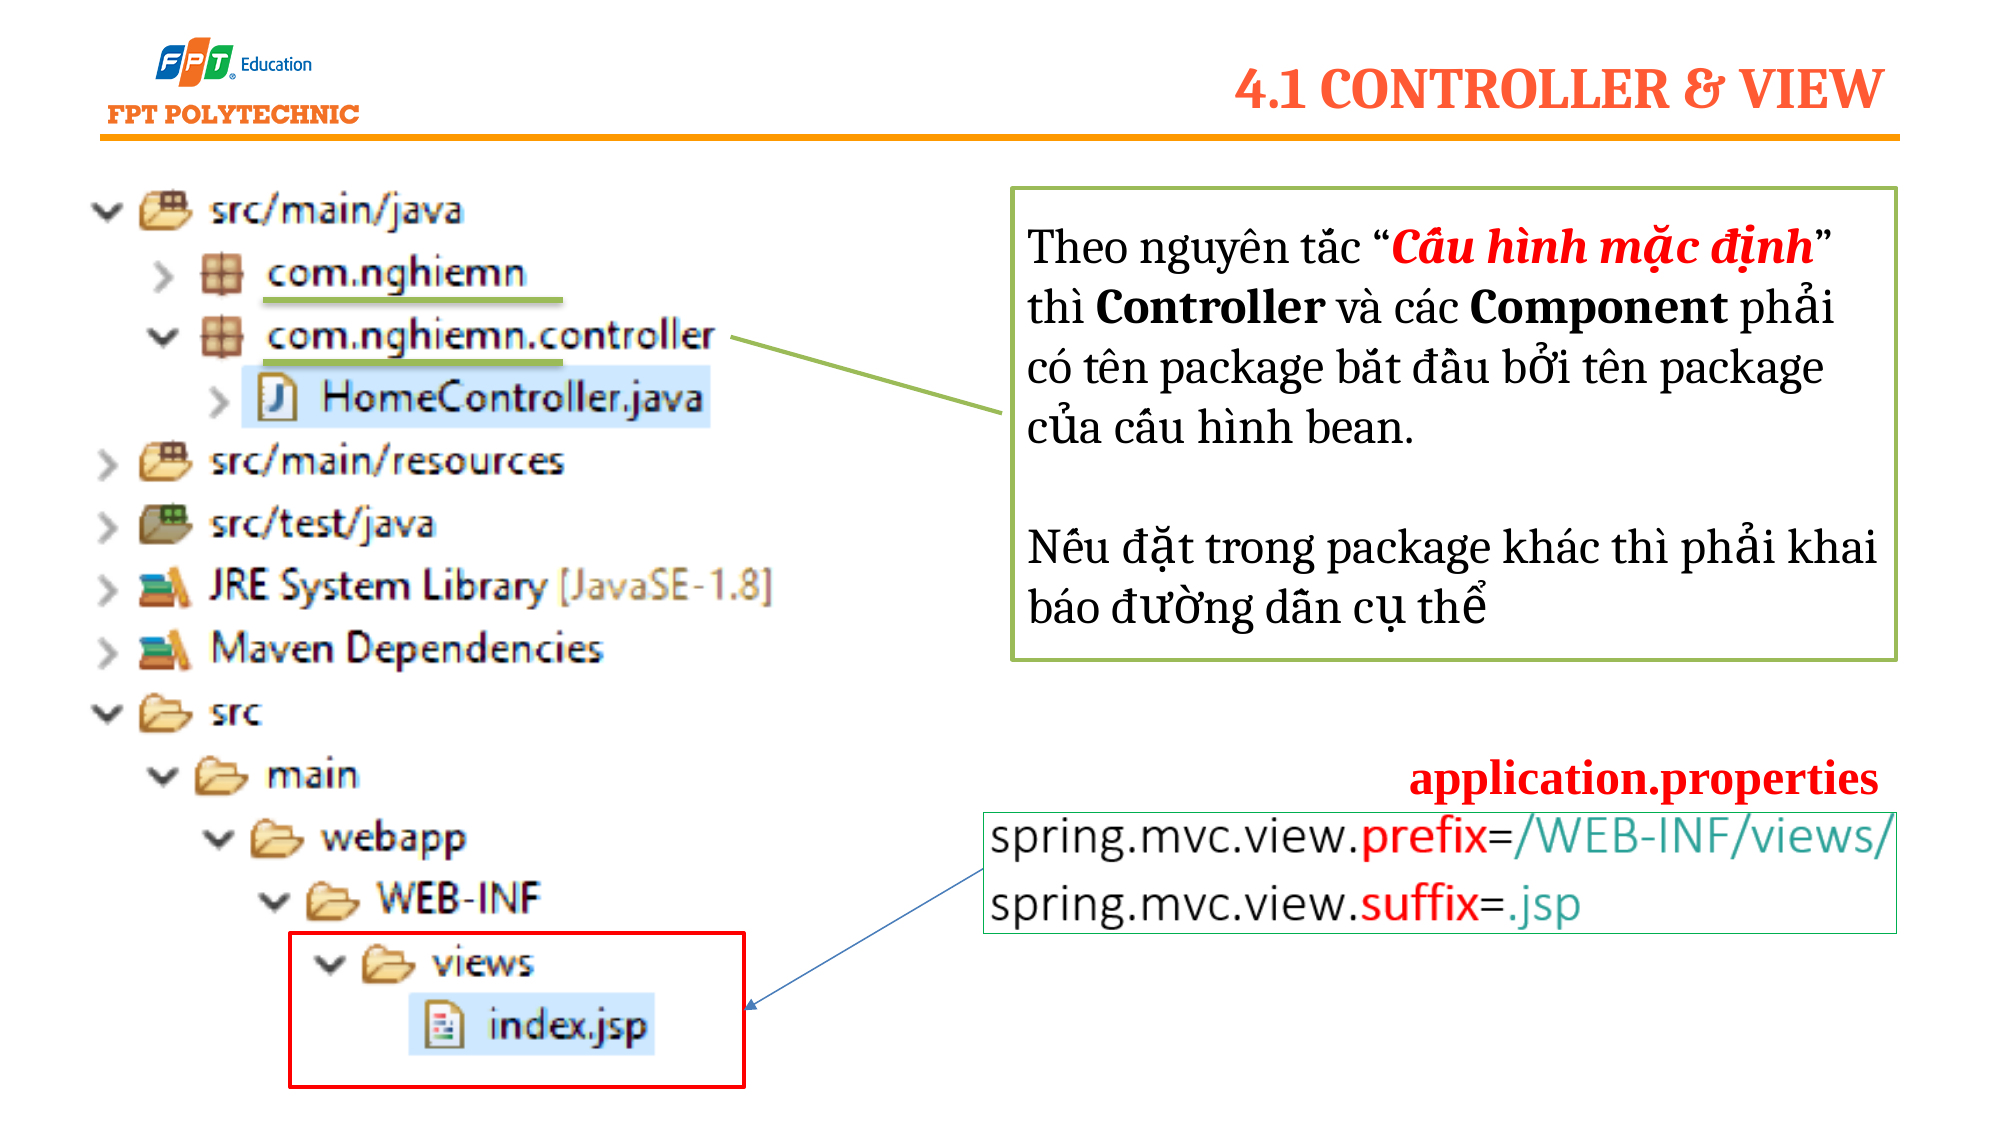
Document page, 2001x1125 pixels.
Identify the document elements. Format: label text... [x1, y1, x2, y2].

text_box [288, 1071, 746, 1089]
picture [983, 812, 1897, 934]
text_box Theo nguyên tắc “Cấu hình mặc định” thì Controller và các Component phải có tên package bắt đầu bởi tên package của cấu hình bean. Nếu đặt trong package khác thì phải khai báo đường dẫn cụ thể [1010, 186, 1898, 662]
picture [99, 25, 367, 134]
picture [99, 135, 367, 143]
title 4.1 Controller & View [366, 45, 1900, 125]
text_box application.properties [1393, 736, 1895, 810]
picture [74, 180, 790, 1063]
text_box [743, 867, 985, 1011]
text_box Theo nguyên tắc “Cấu hình mặc định” thì Controller và các Component phải có tên package bắt đầu bởi tên package của cấu hình bean. Nếu đặt trong package khác thì phải khai báo đường dẫn cụ thể [794, 352, 1003, 416]
